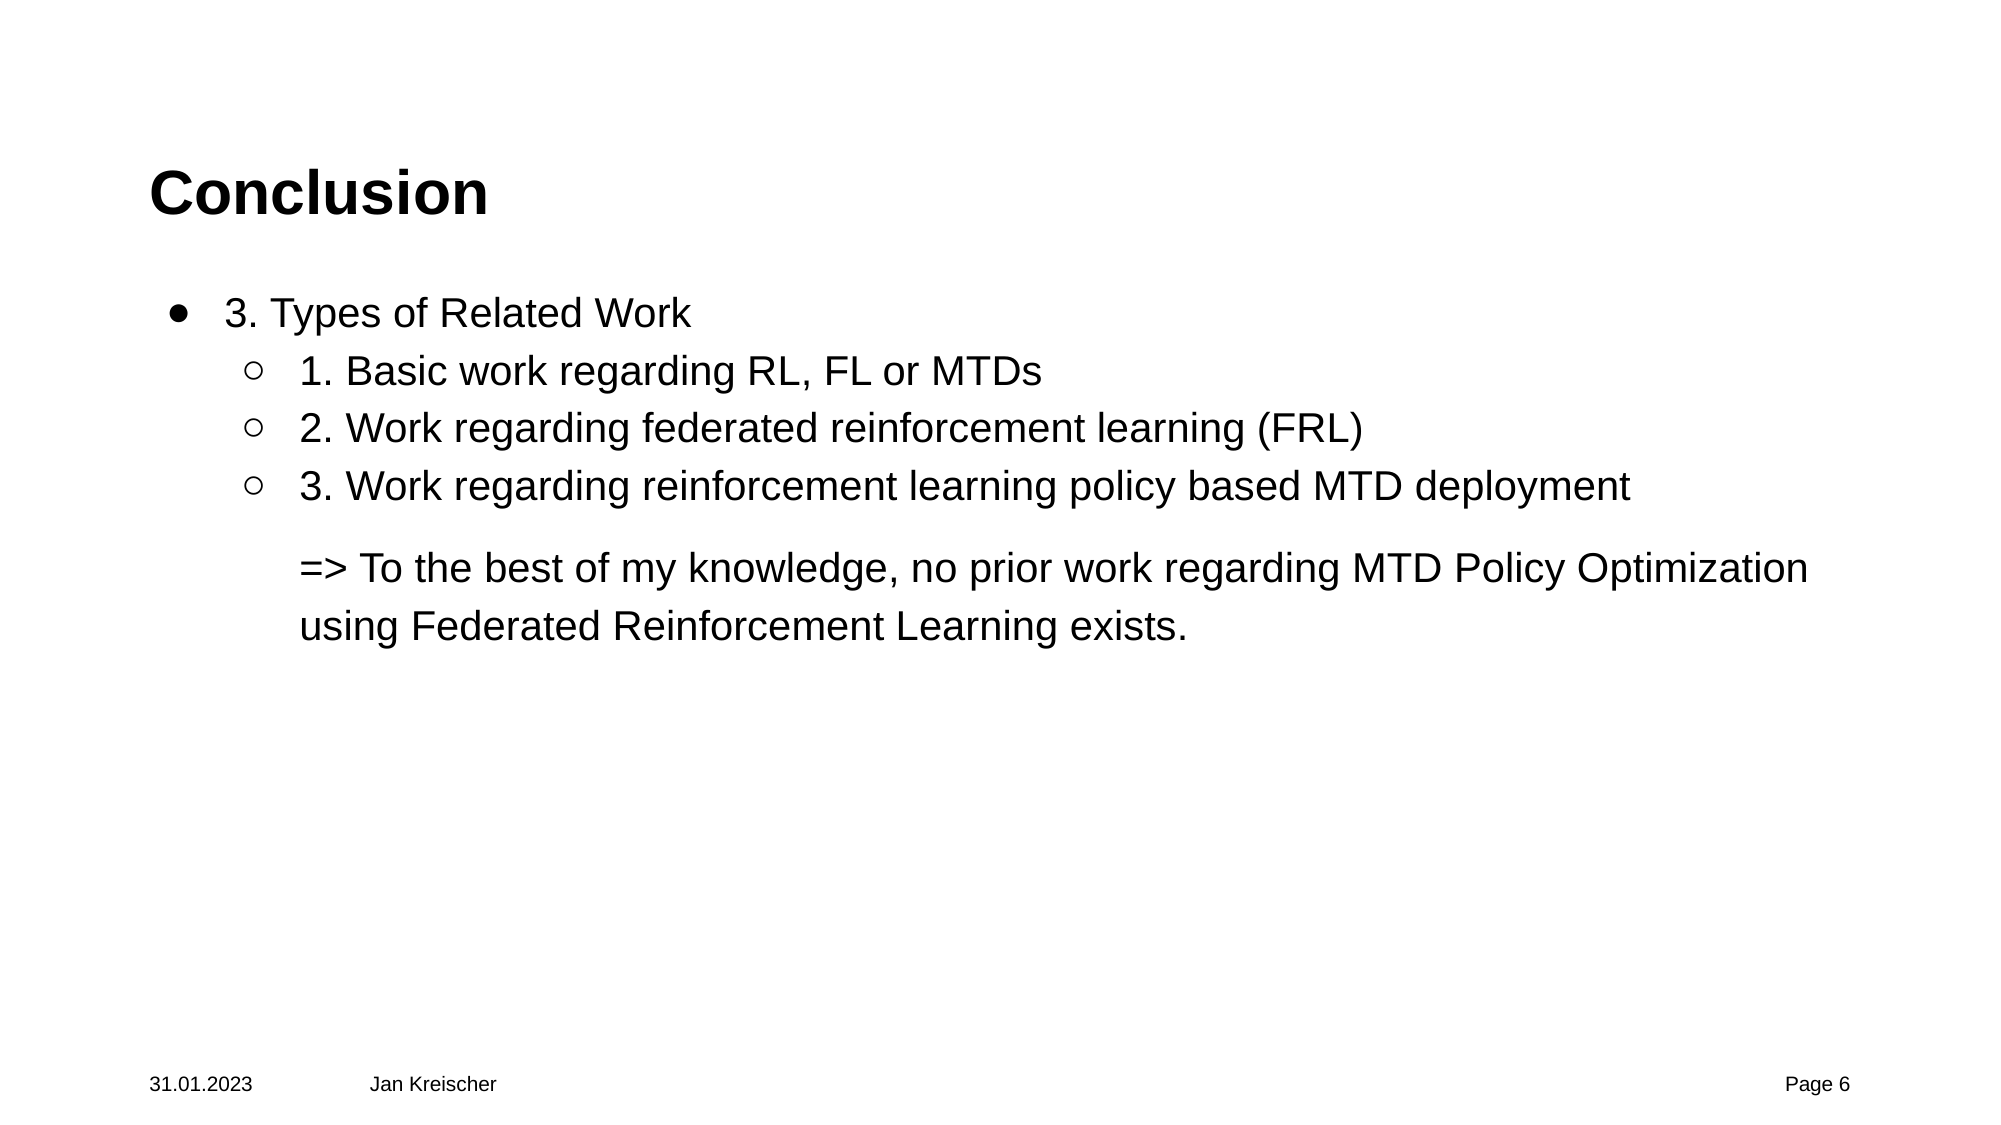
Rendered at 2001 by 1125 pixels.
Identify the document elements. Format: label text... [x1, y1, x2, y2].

slide_number Page ‹#› [1714, 1070, 1851, 1106]
title Conclusion [149, 134, 1851, 235]
footer Jan Kreischer [369, 1070, 1520, 1106]
list 3. Types of Related Work 1. Basic work regarding RL, FL or MTDs 2. Work regarding federated reinforcement learning (FRL) 3. Work regarding reinforcement learning policy based MTD deployment => To the best of my knowledge, no prior work regarding MTD Policy Optimization using Federated Reinforcement Learning exists. [149, 278, 1851, 1000]
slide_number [149, 1070, 354, 1106]
